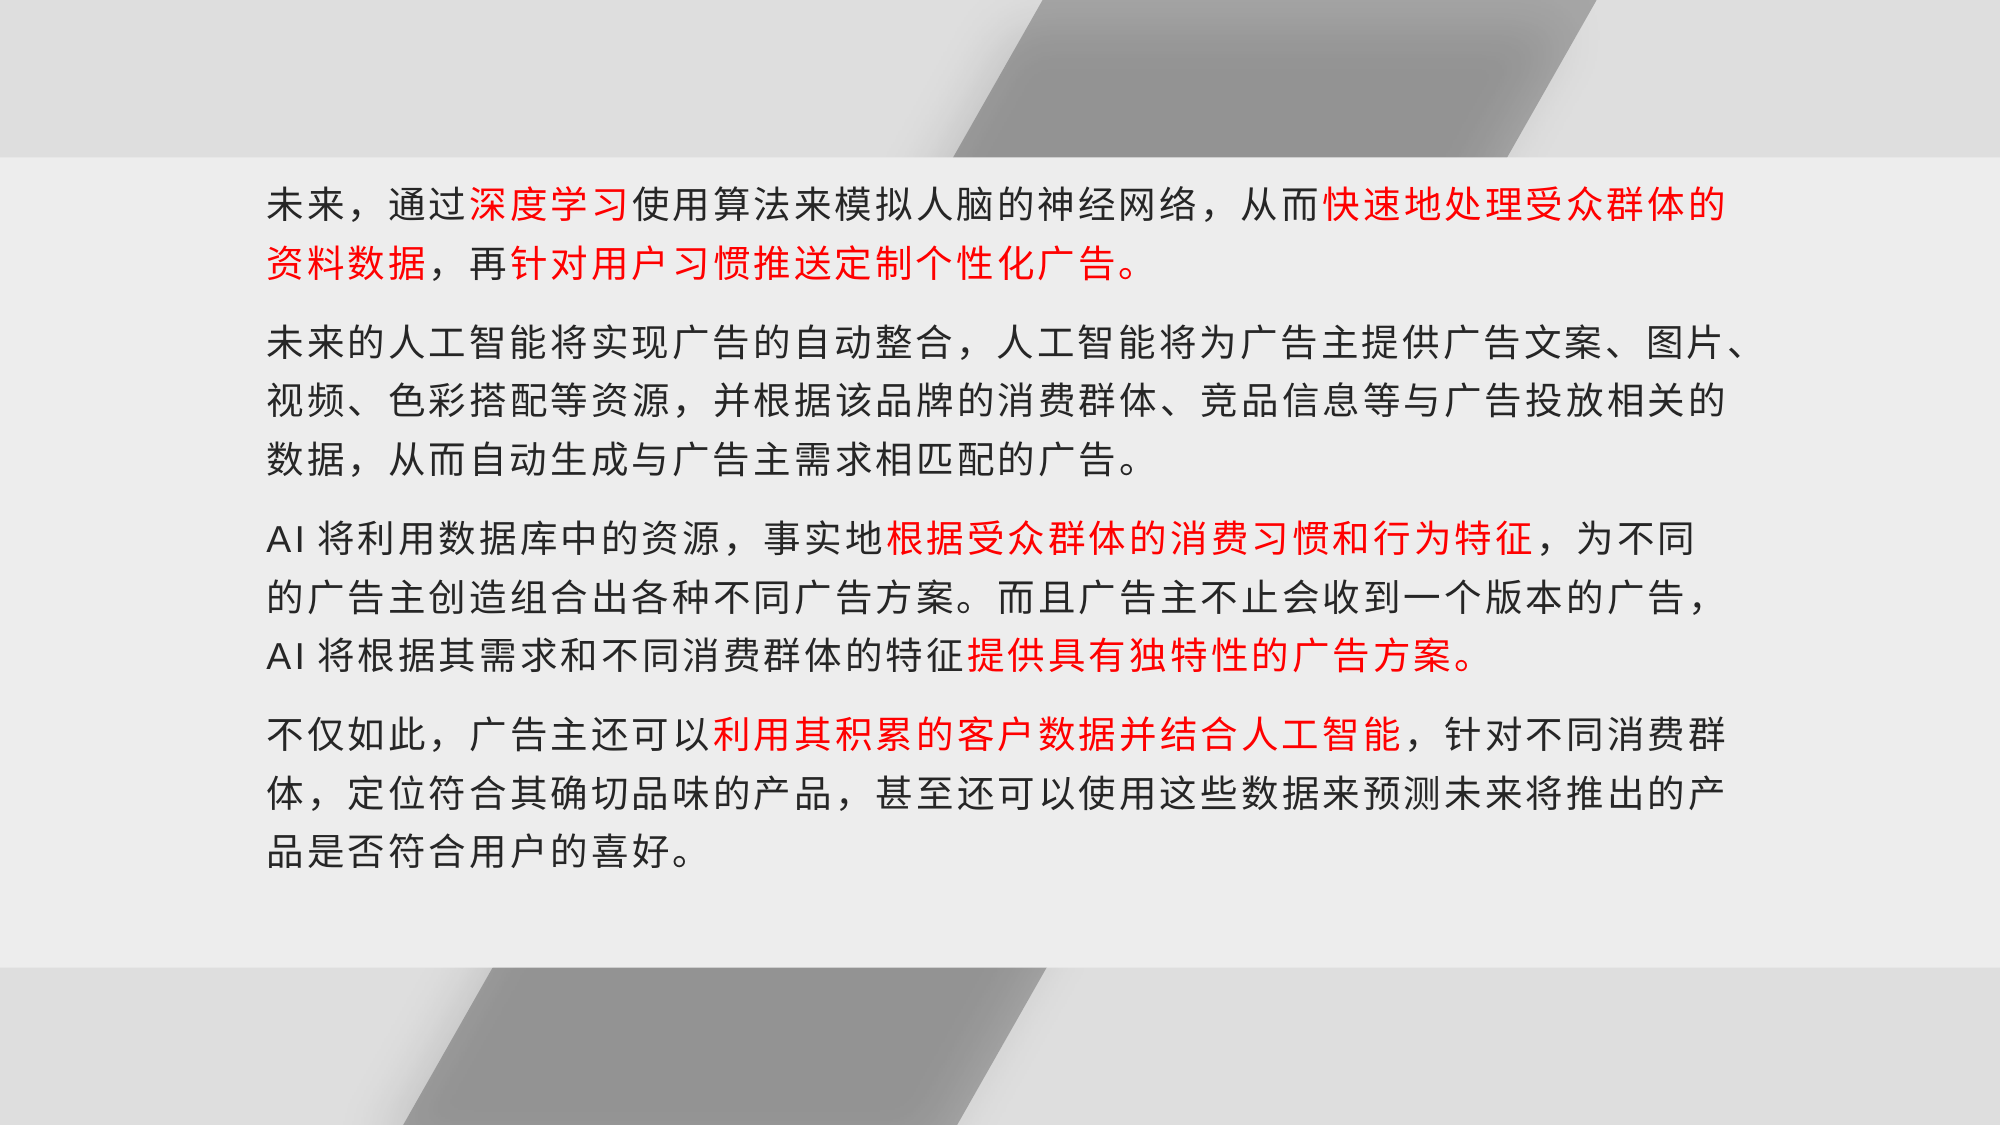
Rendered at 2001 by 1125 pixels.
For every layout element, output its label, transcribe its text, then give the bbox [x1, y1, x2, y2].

list 未来，通过深度学习使用算法来模拟人脑的神经网络，从而快速地处理受众群体的资料数据，再针对用户习惯推送定制个性化广告。 未来的人工智能将实现广告的自动整合，人工智能将为广告主提供广告文案、图片、视频、色彩搭配等资源，并根据该品牌的消费群体、竞品信息等与广告投放相关的数据，从而自动生成与广告主需求相匹配的广告。 AI将利用数据库中的资源，事实地根据受众群体的消费习惯和行为特征，为不同的广告主创造组合出各种不同广告方案。而且广告主不止会收到一个版本的广告，AI将根据其需求和不同消费群体的特征提供具有独特性的广告方案。 不仅如此，广告主还可以利用其积累的客户数据并结合人工智能，针对不同消费群体，定位符合其确切品味的产品，甚至还可以使用这些数据来预测未来将推出的产品是否符合用户的喜好。 [249, 167, 1750, 907]
